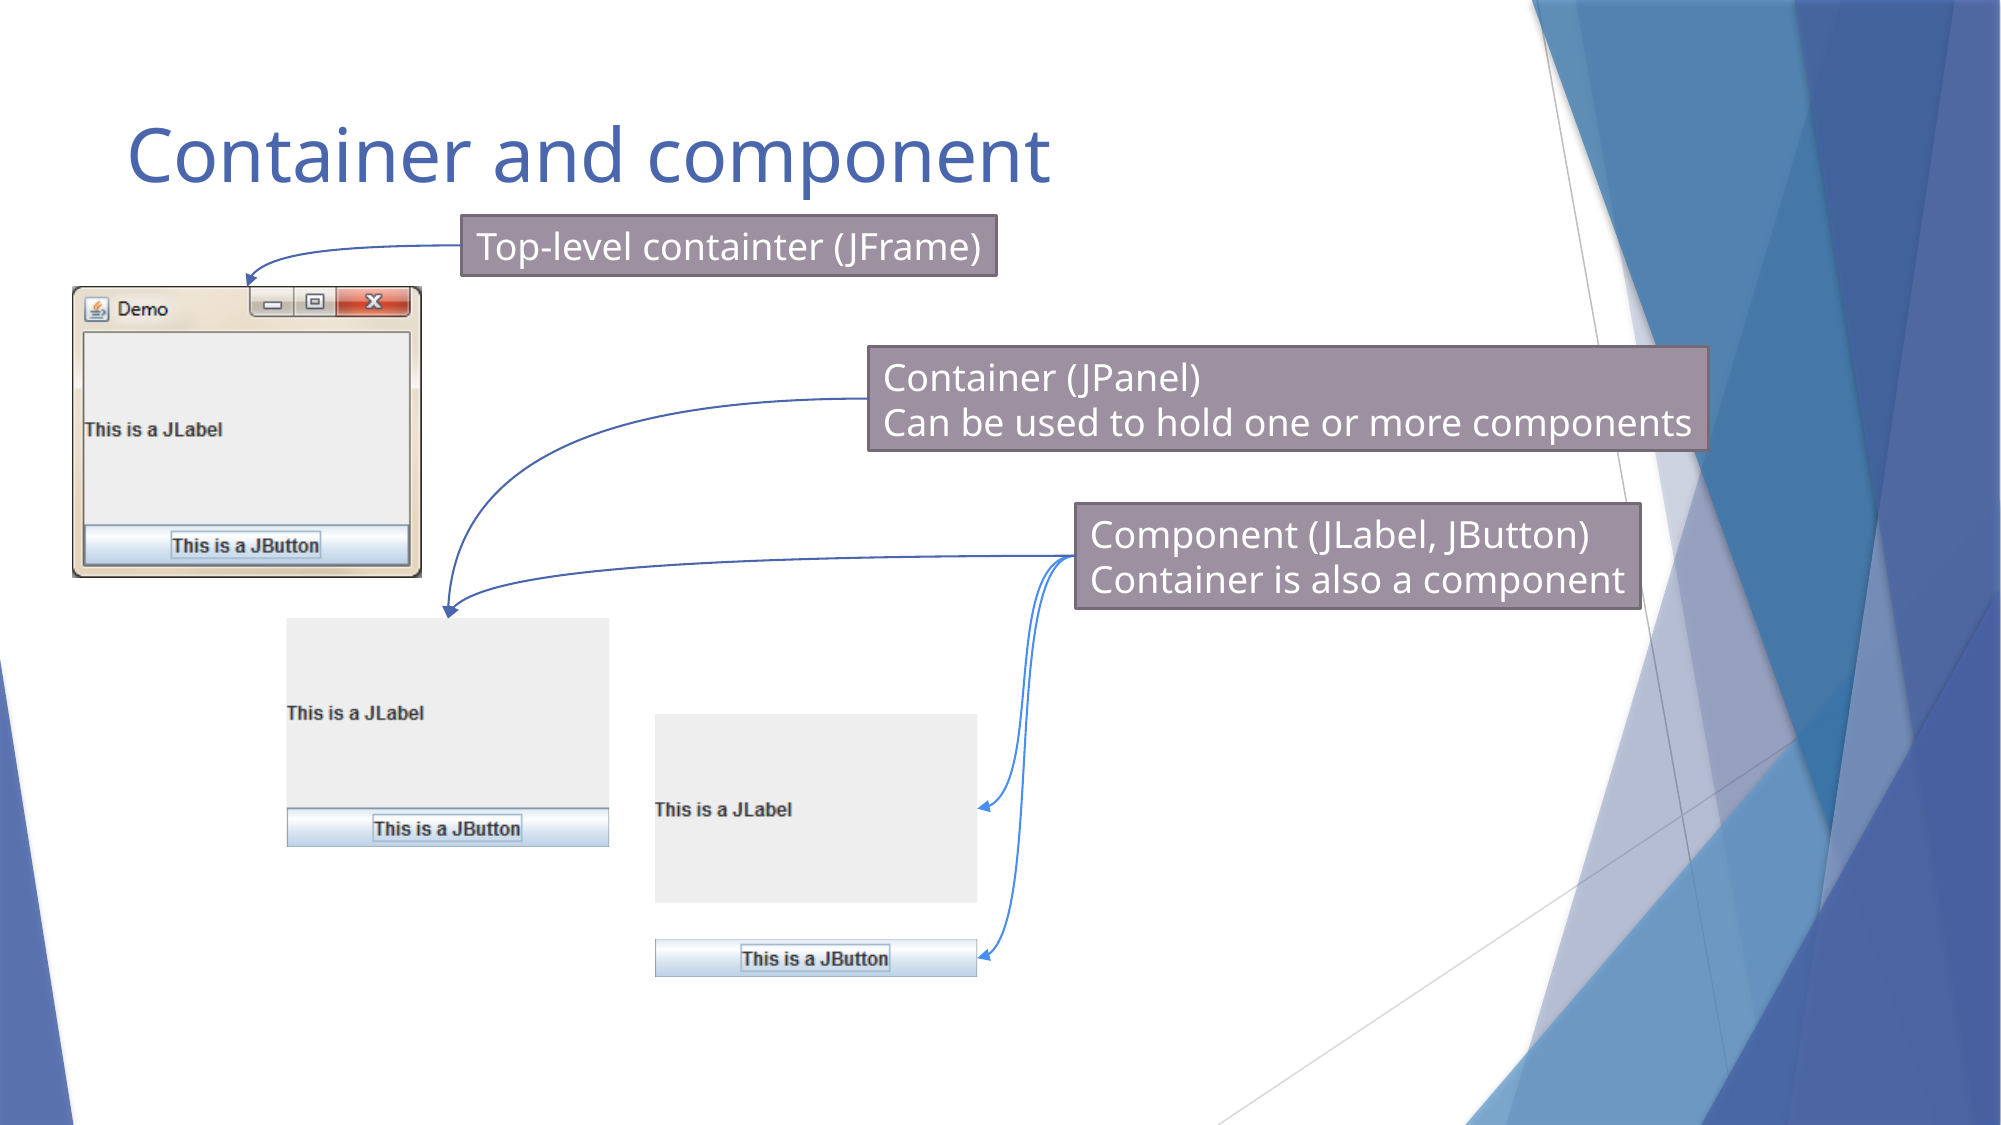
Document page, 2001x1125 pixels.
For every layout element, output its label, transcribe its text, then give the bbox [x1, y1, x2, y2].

picture [72, 286, 422, 578]
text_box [246, 245, 461, 288]
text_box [447, 398, 889, 555]
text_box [976, 626, 1088, 959]
picture [654, 714, 978, 904]
text_box Top-level containter (JFrame) [460, 214, 998, 277]
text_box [447, 555, 1088, 619]
title Container and component [111, 99, 1522, 221]
picture [286, 618, 610, 848]
text_box Component (JLabel, JButton) Container is also a component [1074, 502, 1642, 610]
text_box Container (JPanel) Can be used to hold one or more components [867, 345, 1710, 452]
picture [654, 939, 978, 978]
